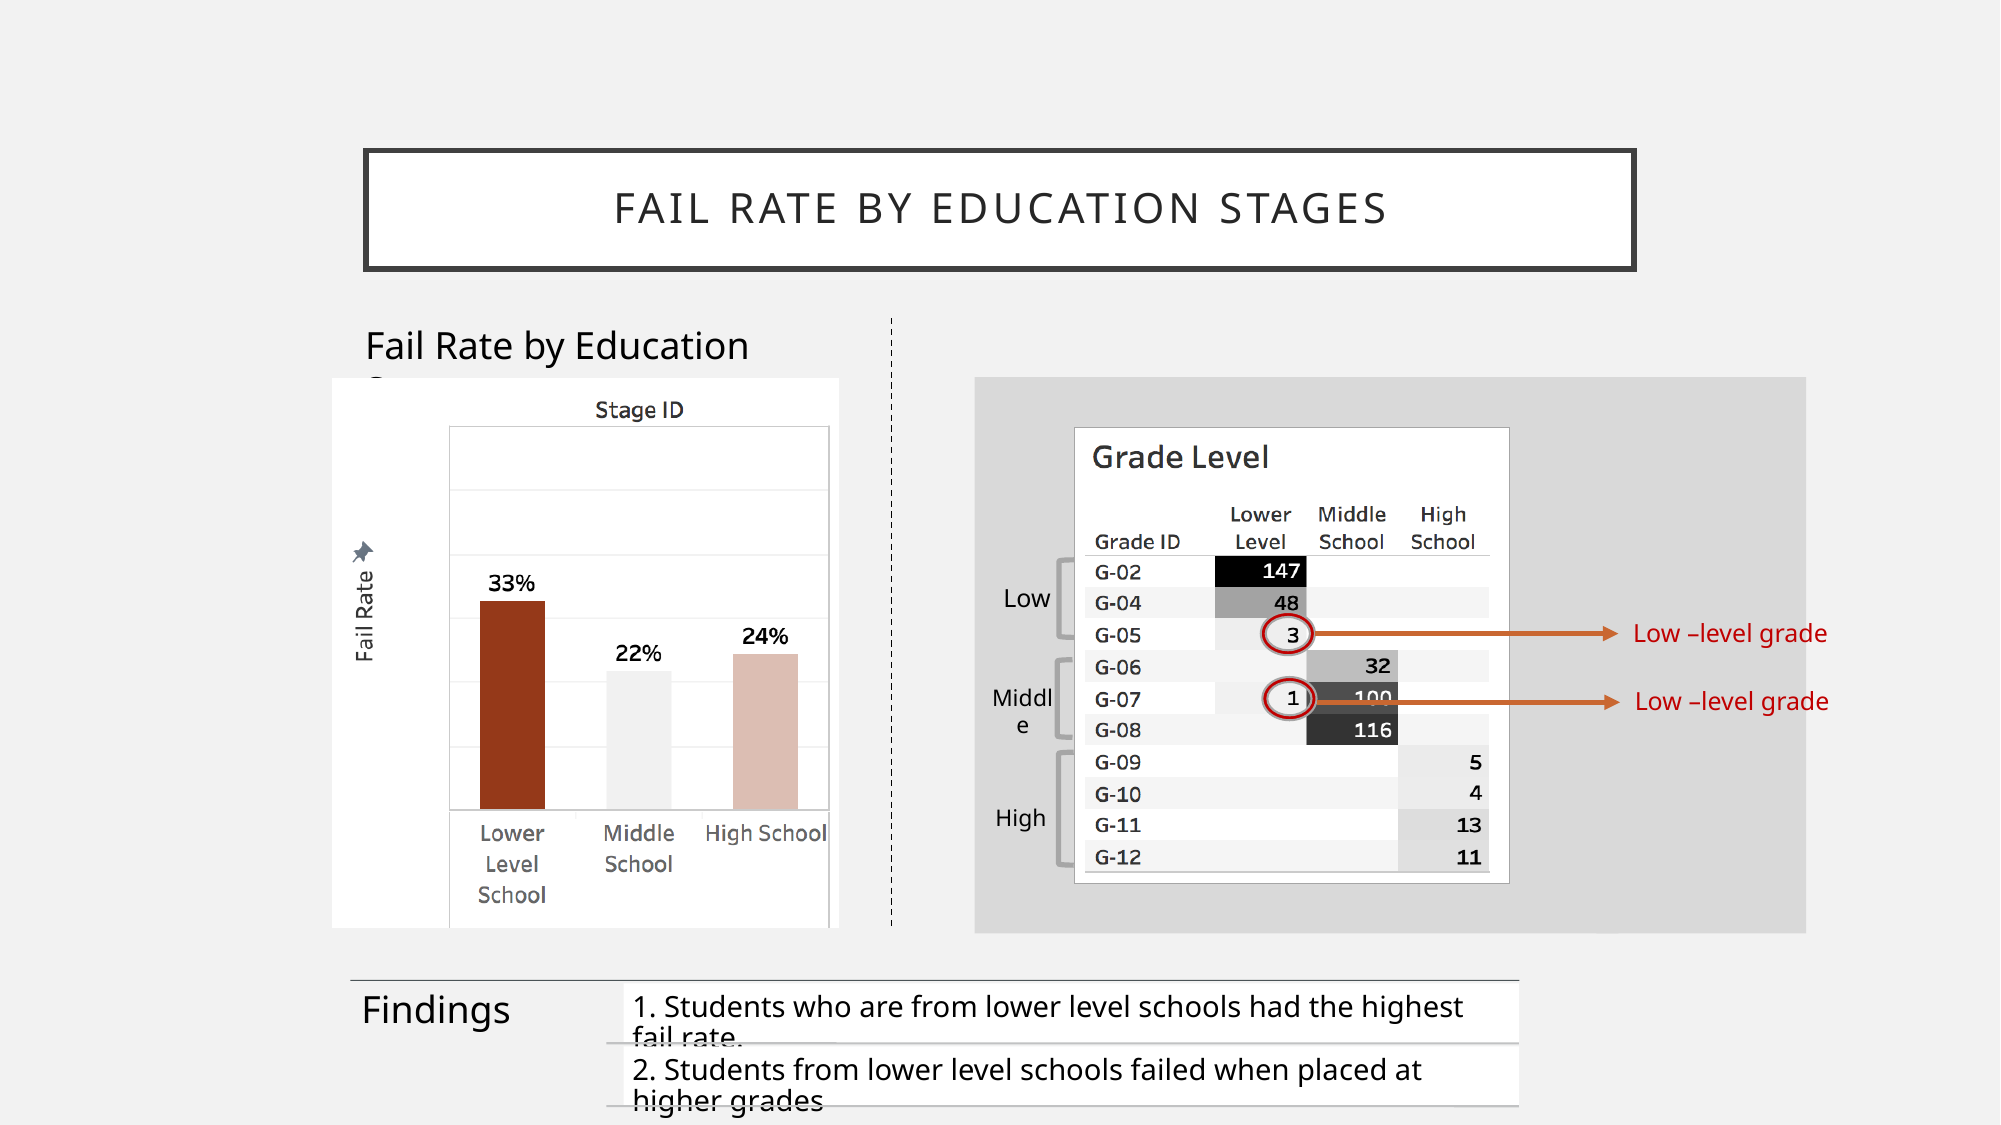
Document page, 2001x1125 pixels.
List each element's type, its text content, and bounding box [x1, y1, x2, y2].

text_box Fail Rate by Education Stage [350, 314, 809, 378]
title Fail Rate by Education Stages [363, 148, 1637, 272]
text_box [974, 376, 1854, 934]
picture [332, 378, 839, 928]
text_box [350, 980, 1520, 1110]
